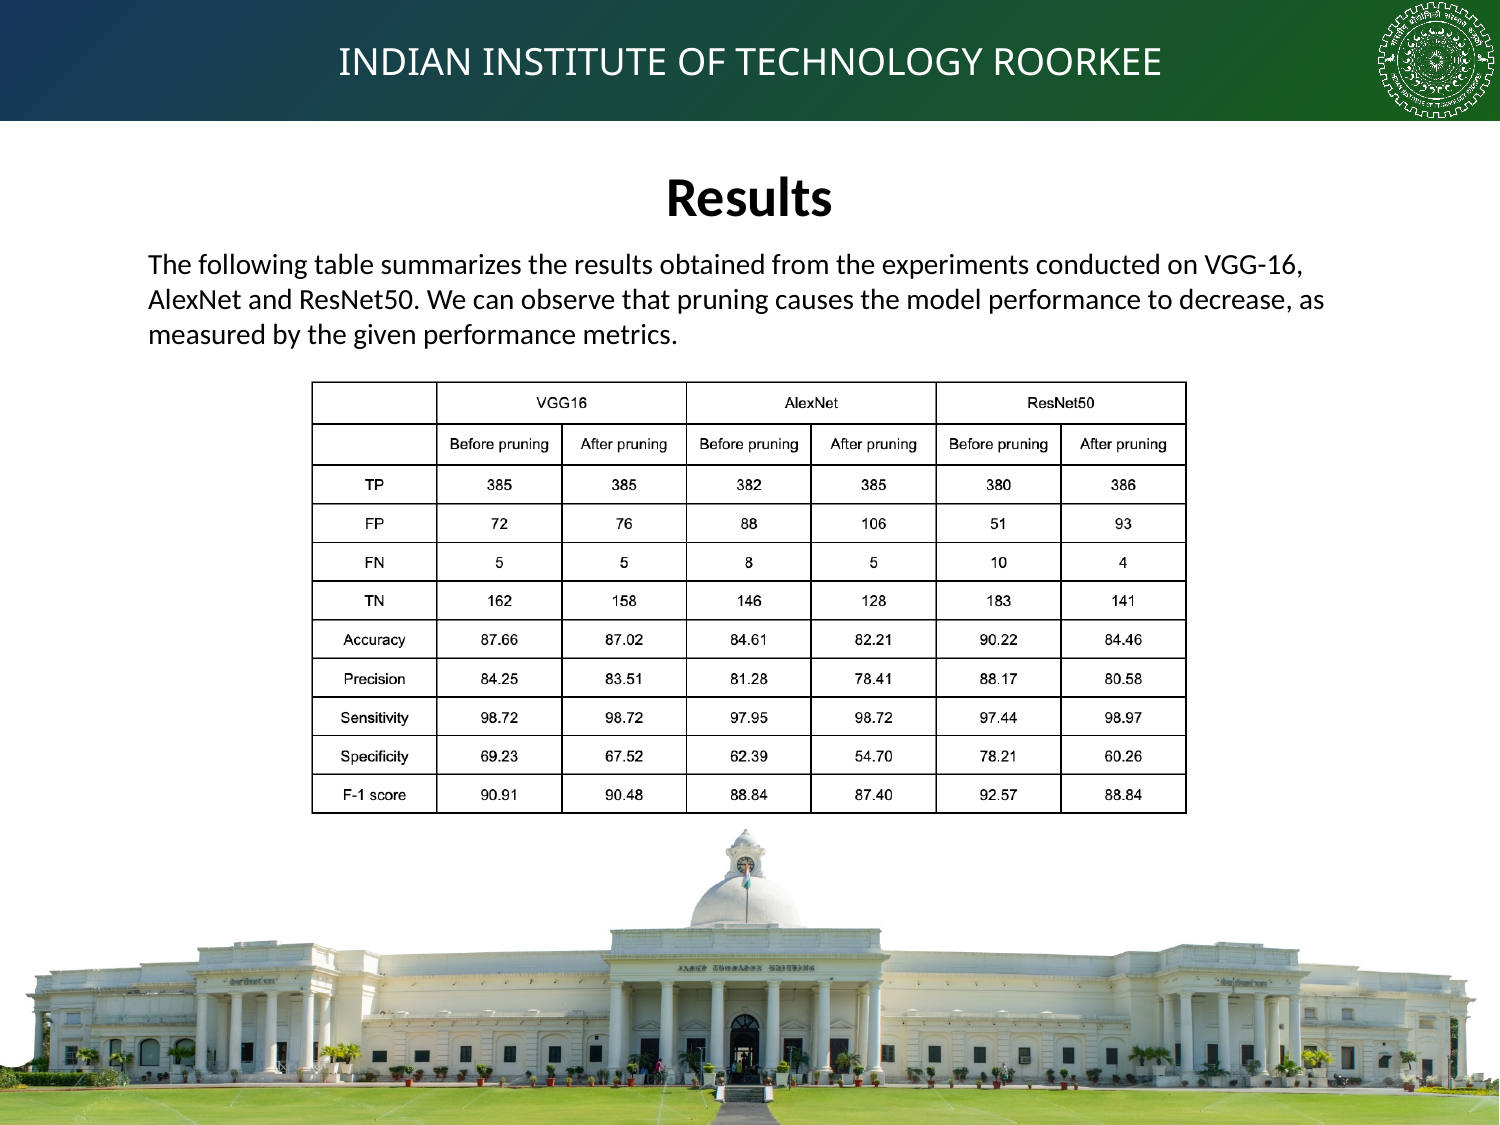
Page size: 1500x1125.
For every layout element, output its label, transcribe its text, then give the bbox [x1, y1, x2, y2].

text_box The following table summarizes the results obtained from the experiments conducted on VGG-16, AlexNet and ResNet50. We can observe that pruning causes the model performance to decrease, as measured by the given performance metrics. [133, 230, 1384, 366]
text_box Results [148, 145, 1352, 244]
picture [1374, 0, 1499, 120]
picture [0, 366, 1499, 1125]
